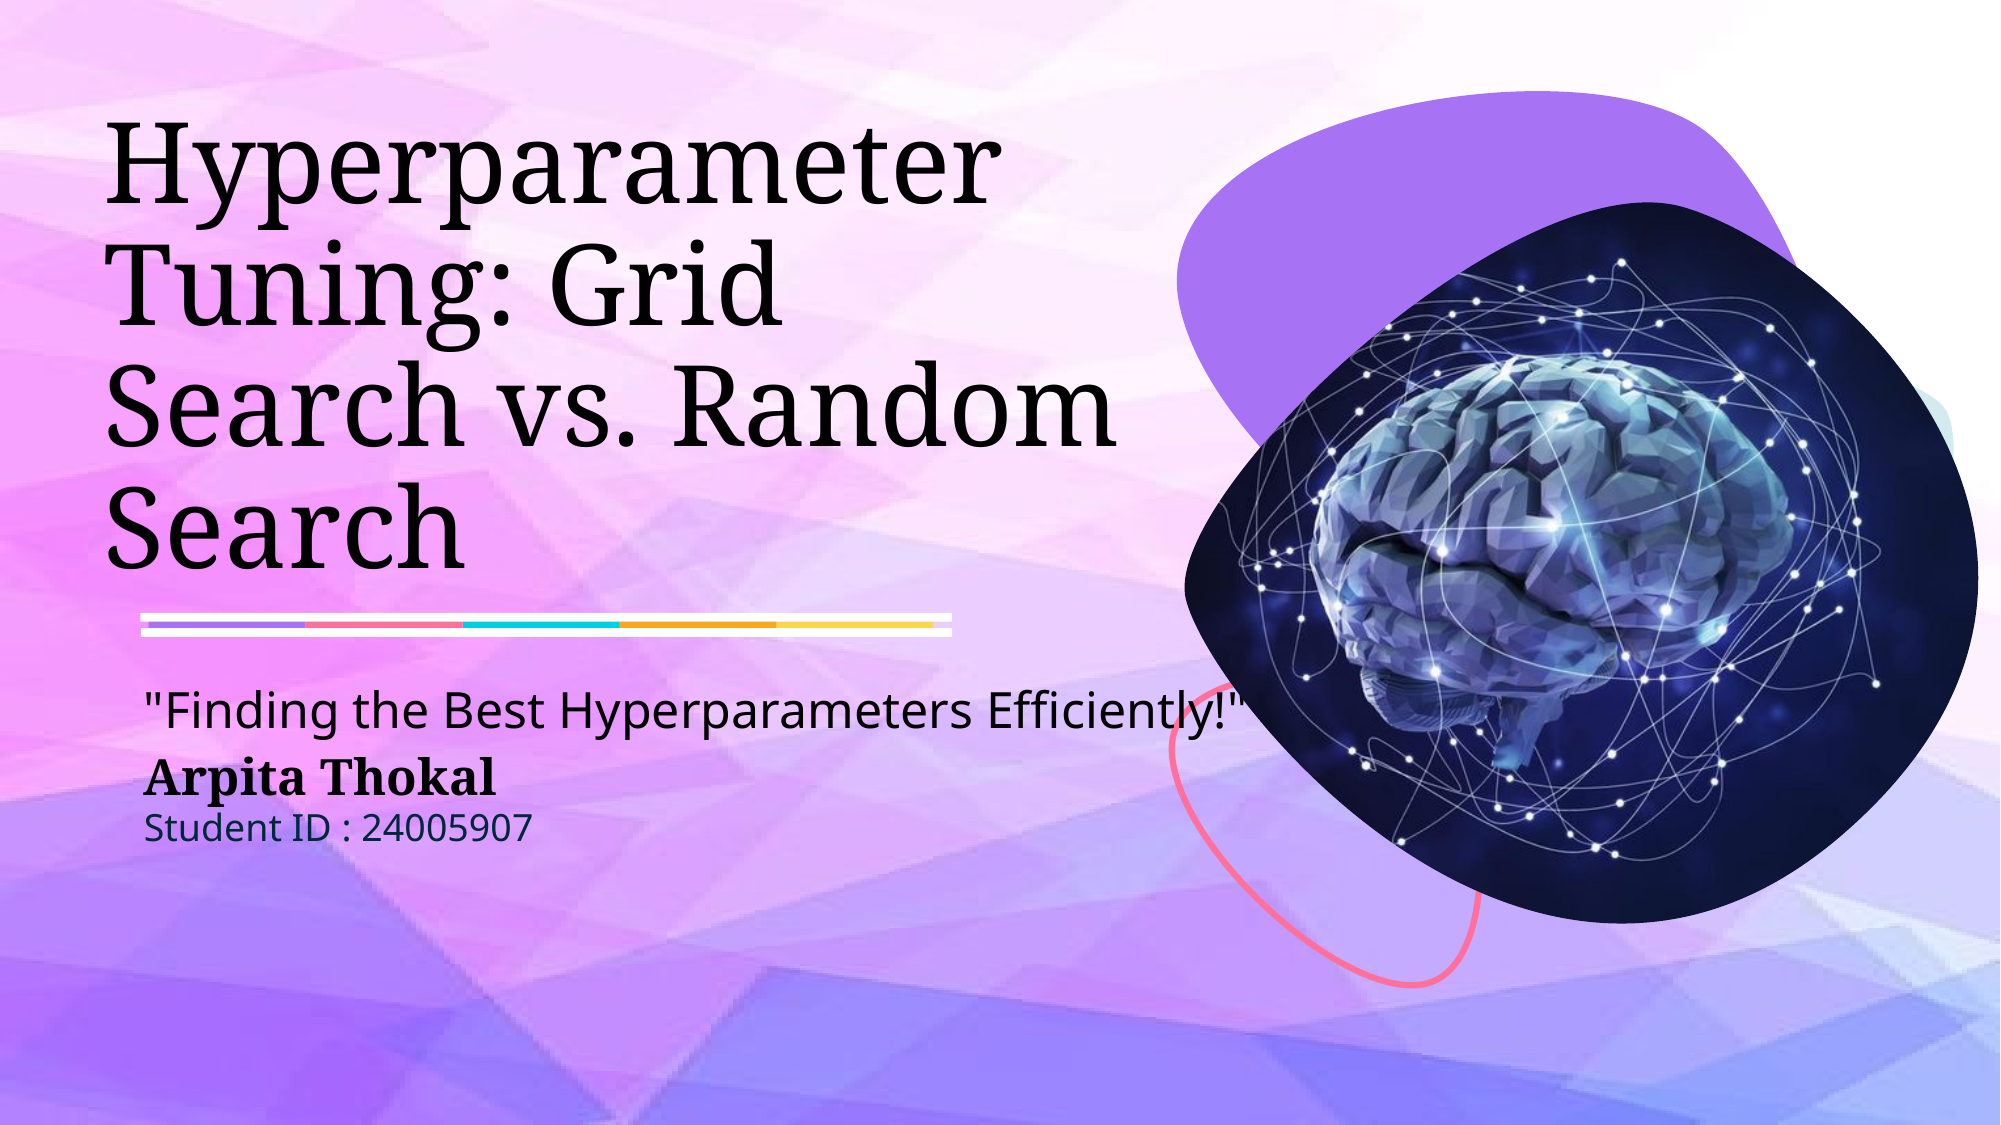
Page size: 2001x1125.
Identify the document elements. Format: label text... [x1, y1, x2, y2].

title Hyperparameter Tuning: Grid Search vs. Random Search [88, 93, 1155, 601]
subtitle "Finding the Best Hyperparameters Efficiently!" Arpita Thokal [128, 678, 1184, 774]
list Student ID : 24005907 [128, 796, 1116, 871]
picture [0, 0, 2001, 1125]
